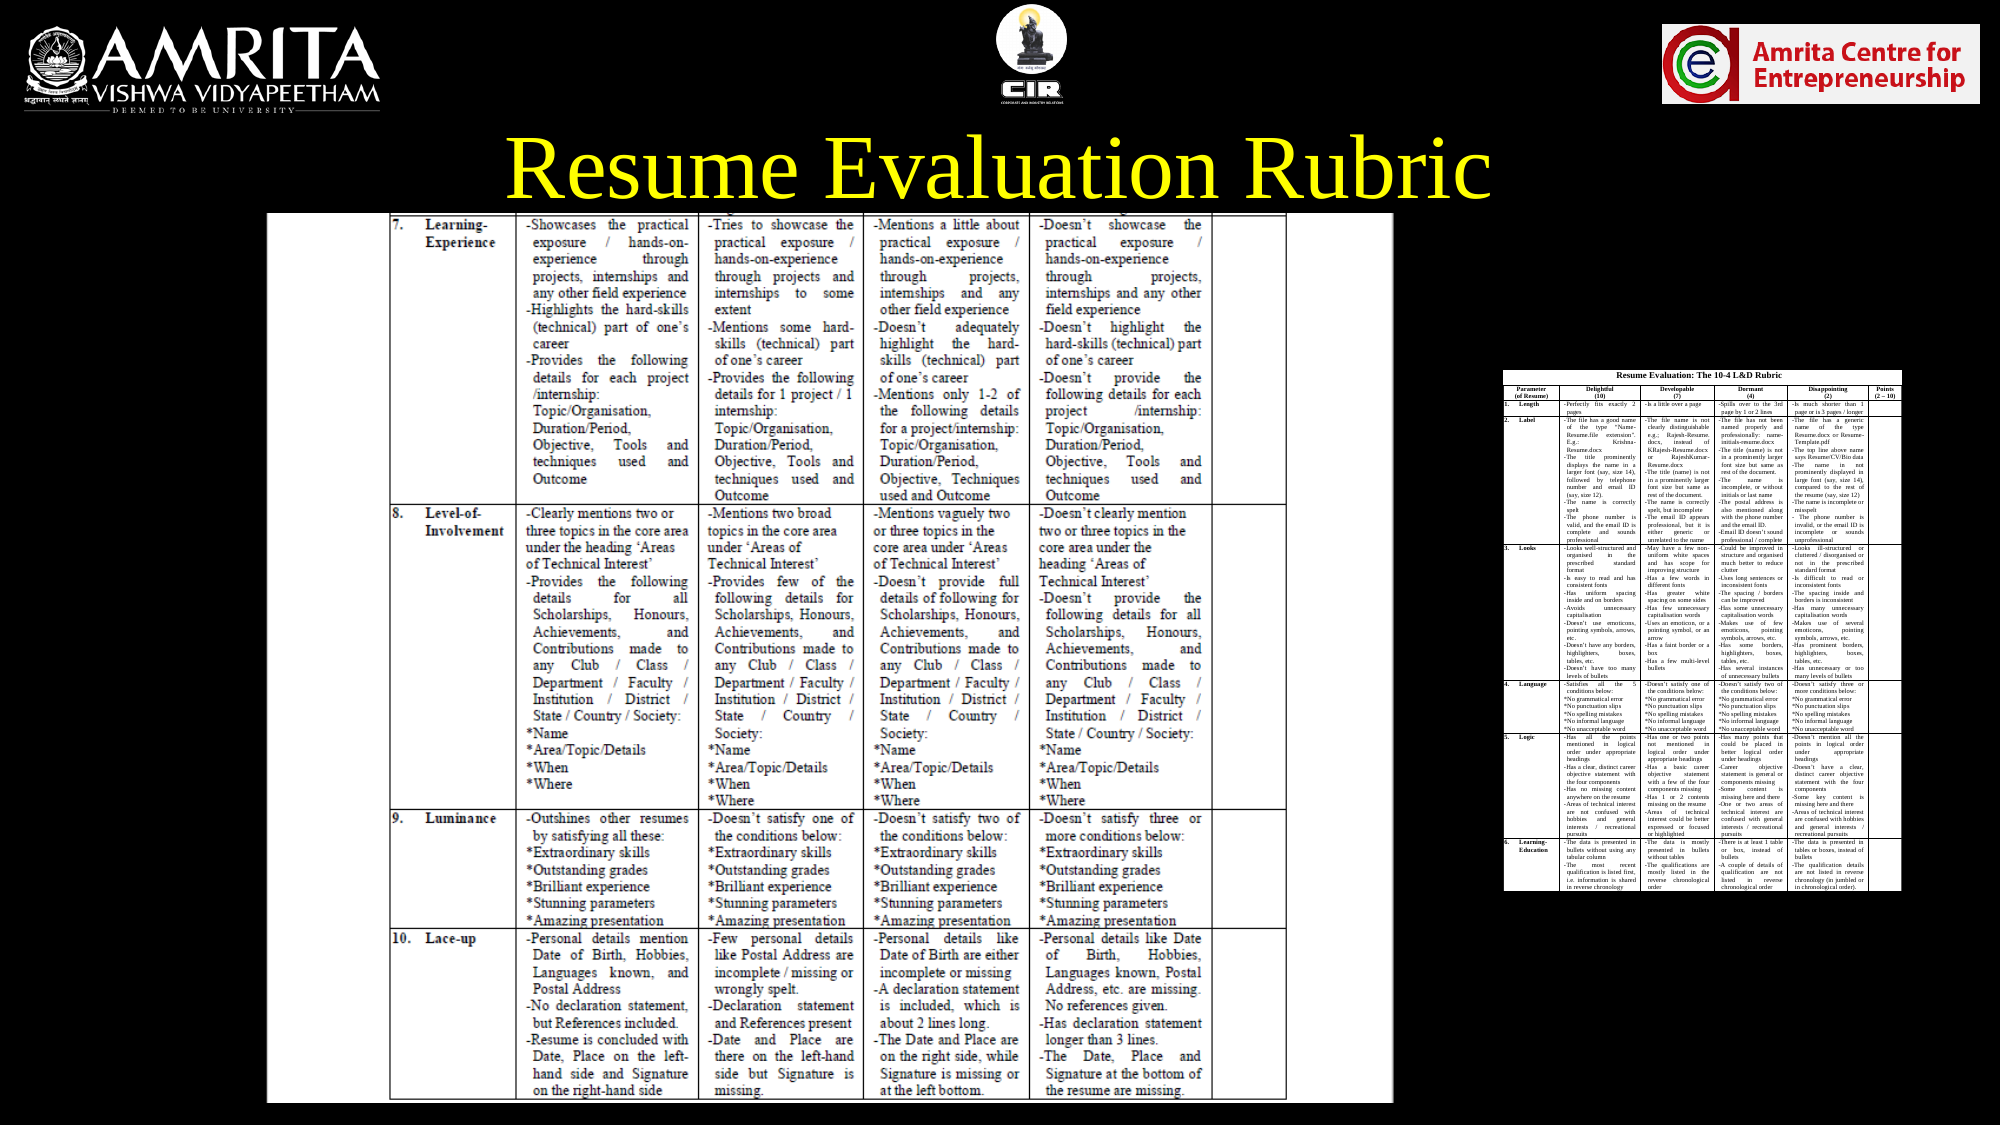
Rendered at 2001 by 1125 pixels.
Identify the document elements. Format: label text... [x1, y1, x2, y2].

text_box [1503, 369, 1902, 892]
picture [21, 19, 383, 122]
picture [266, 213, 1394, 1103]
title Resume Evaluation Rubric [137, 59, 1863, 278]
picture [996, 4, 1067, 59]
picture [1661, 23, 1981, 104]
